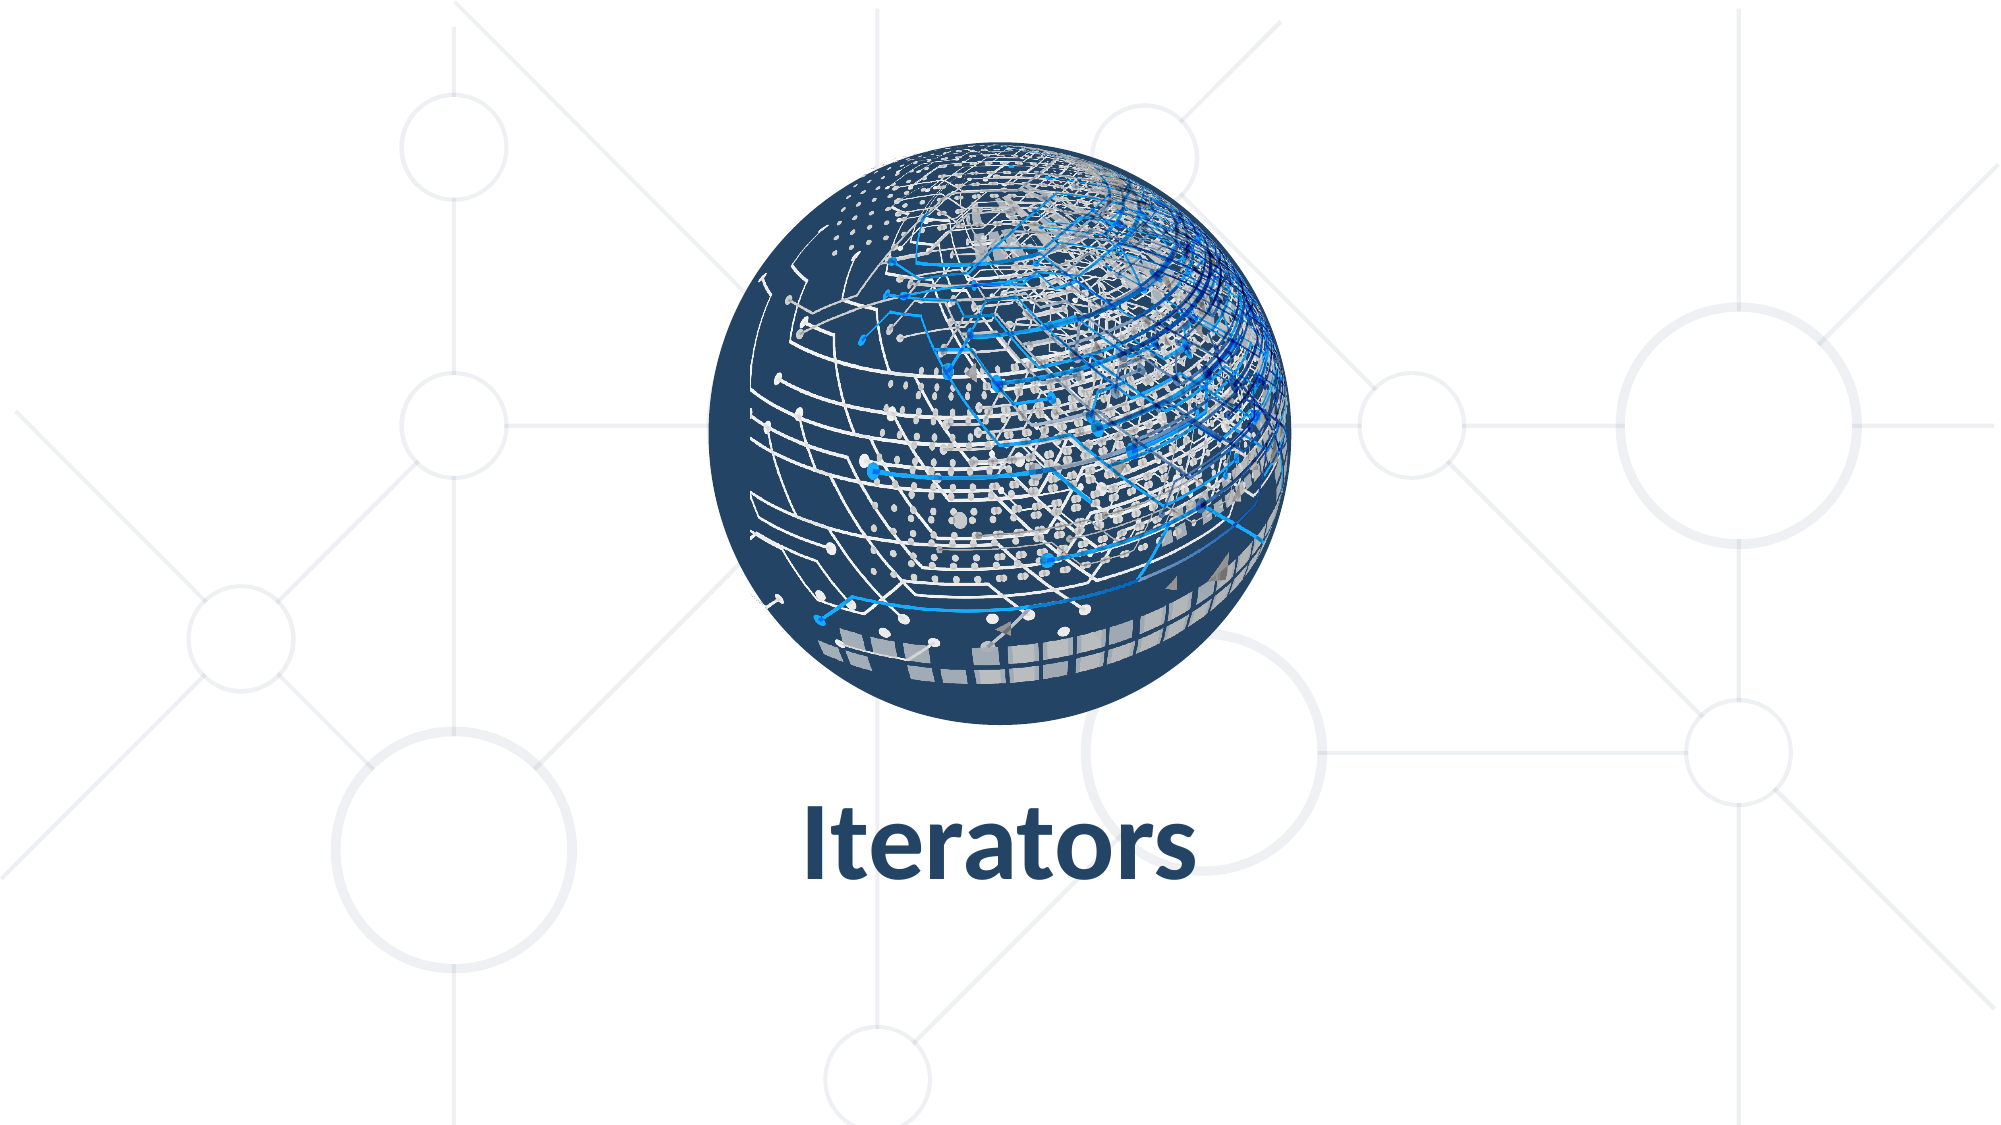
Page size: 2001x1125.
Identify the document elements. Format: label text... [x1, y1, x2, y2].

picture [750, 69, 1311, 713]
title Iterators [100, 771, 1900, 898]
